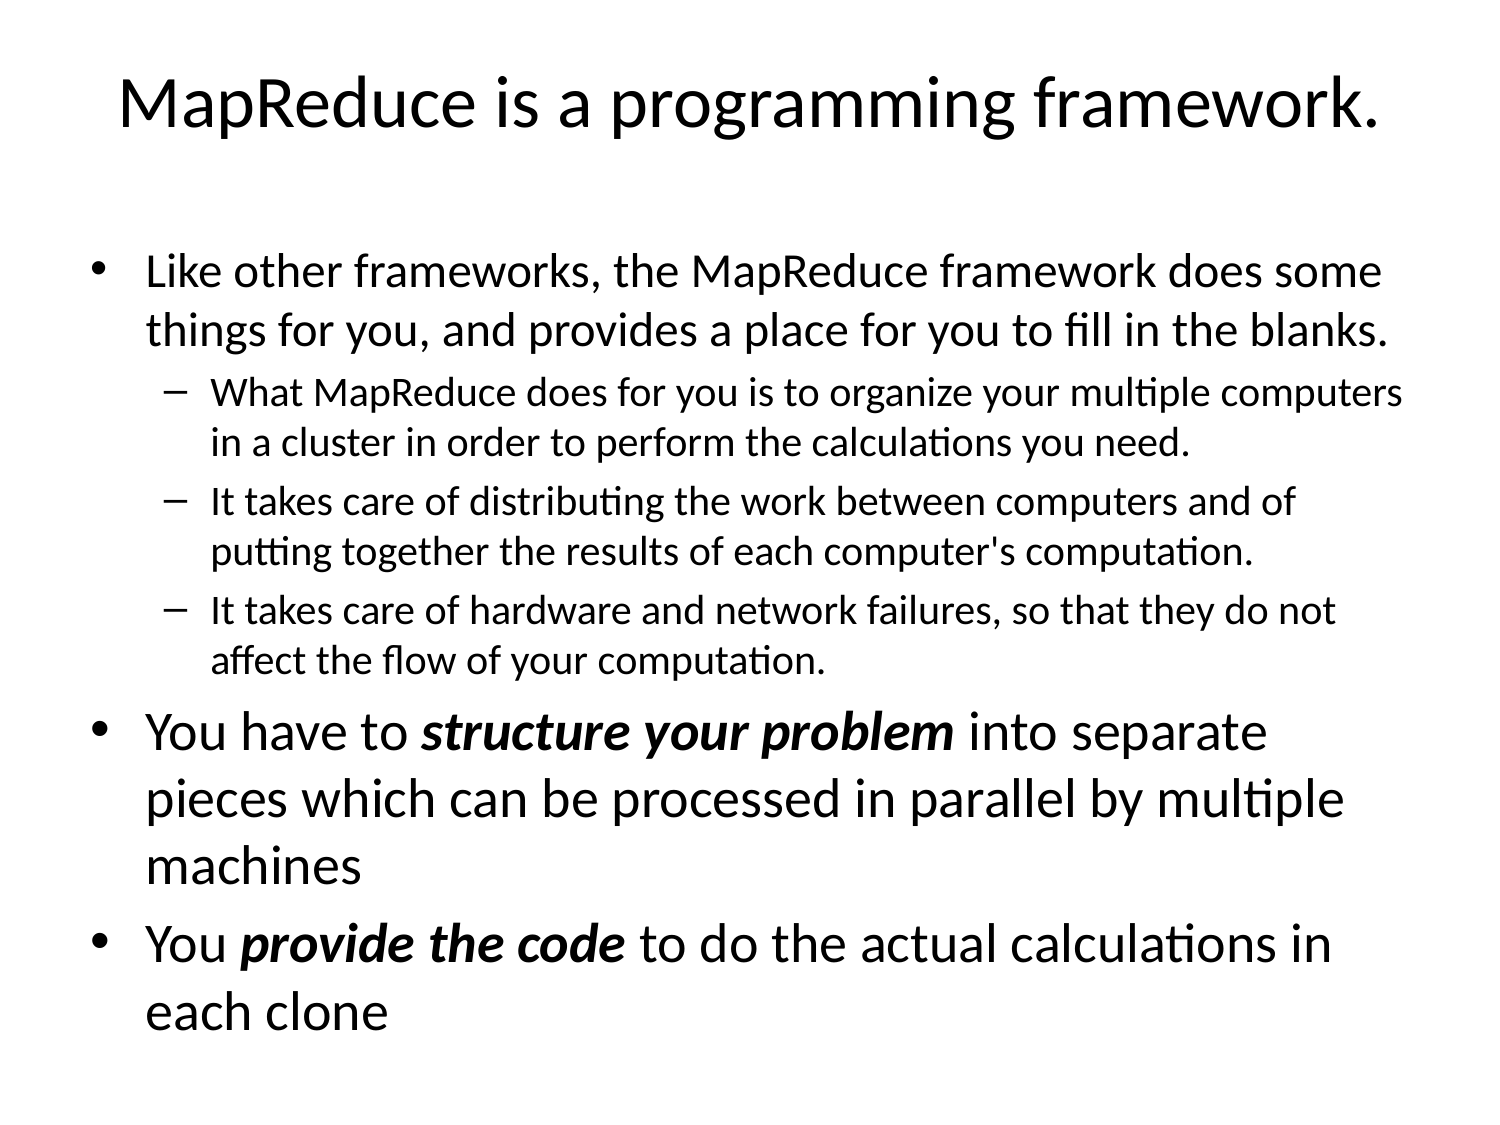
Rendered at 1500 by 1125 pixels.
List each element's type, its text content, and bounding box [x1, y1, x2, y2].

list Like other frameworks, the MapReduce framework does some things for you, and provides a place for you to fill in the blanks. What MapReduce does for you is to organize your multiple computers in a cluster in order to perform the calculations you need. It takes care of distributing the work between computers and of putting together the results of each computer's computation. It takes care of hardware and network failures, so that they do not affect the flow of your computation. You have to structure your problem into separate pieces which can be processed in parallel by multiple machines You provide the code to do the actual calculations in each clone [75, 162, 1425, 1063]
title MapReduce is a programming framework. [75, 45, 1425, 150]
